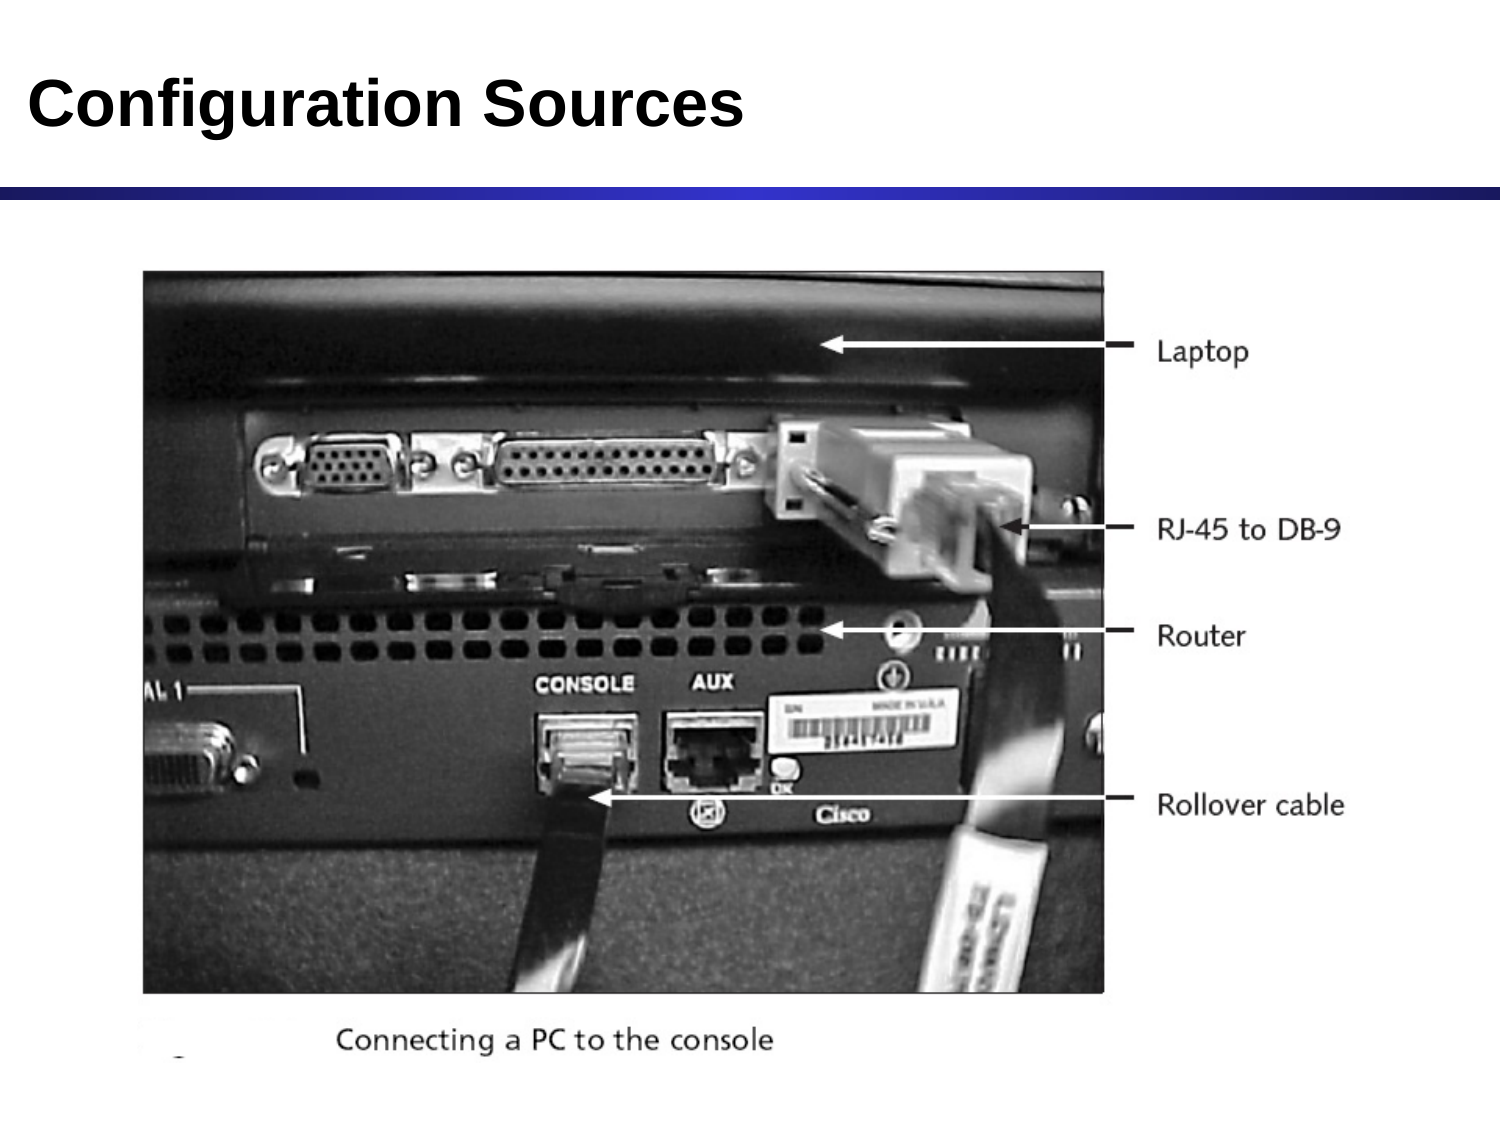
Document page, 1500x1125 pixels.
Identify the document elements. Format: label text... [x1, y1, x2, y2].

title Configuration Sources [12, 24, 1488, 175]
picture [137, 268, 1351, 1063]
